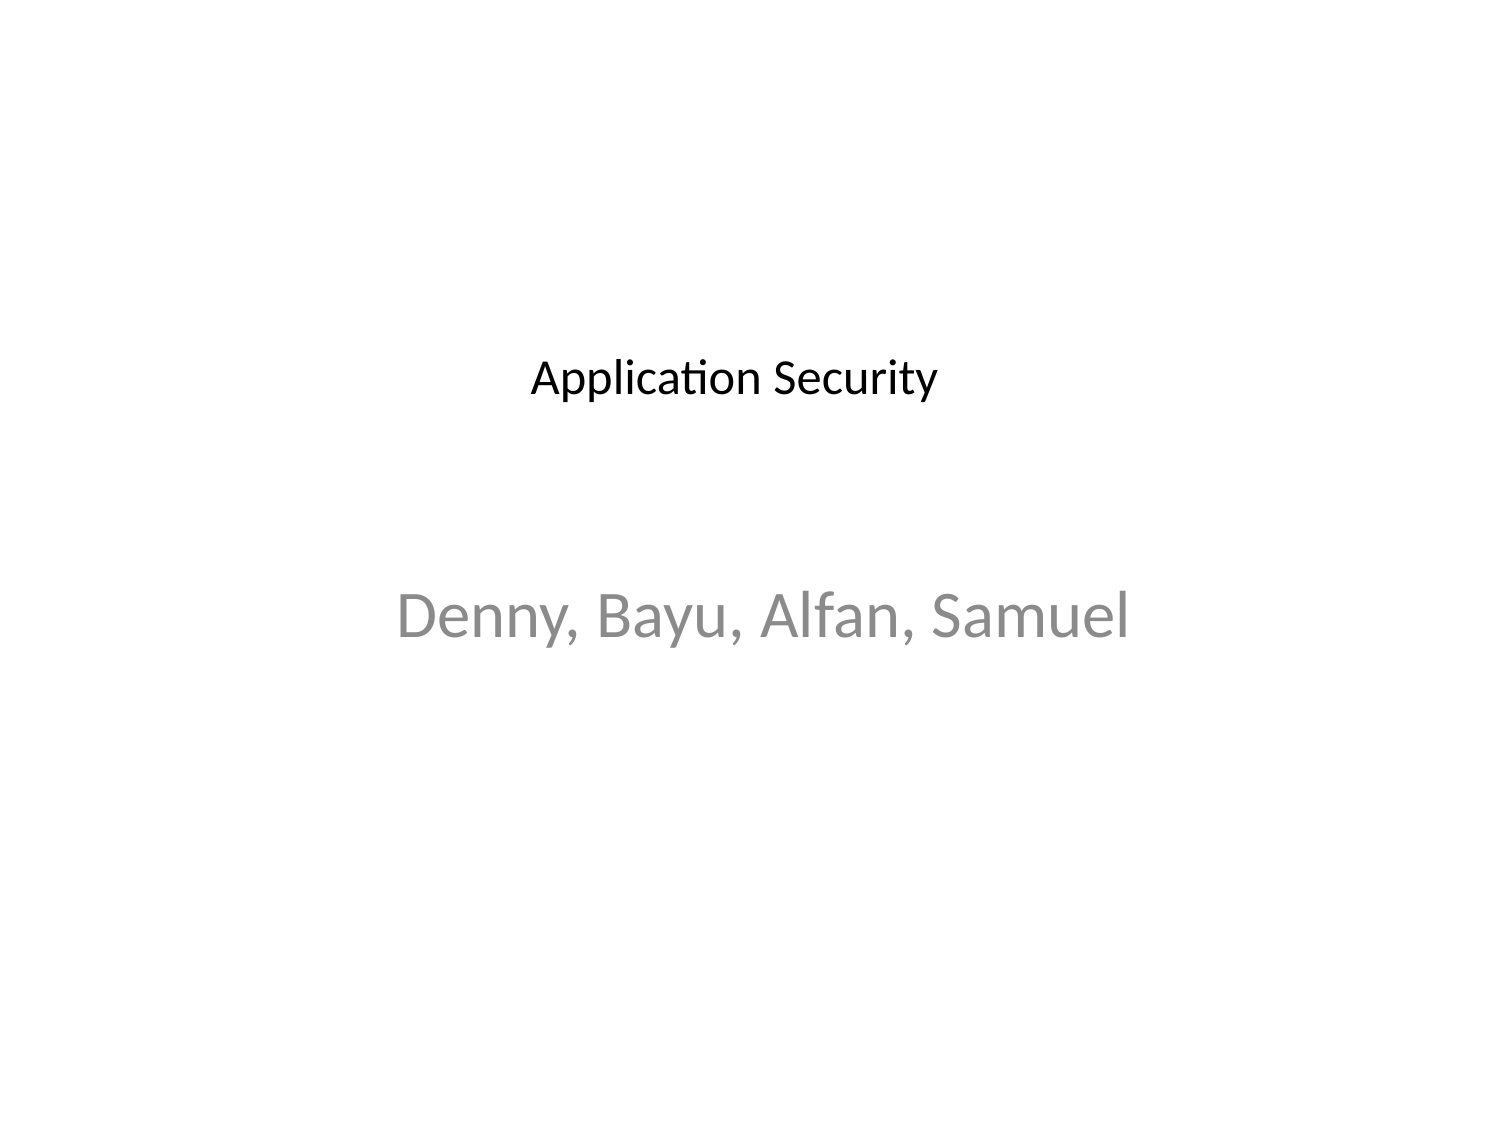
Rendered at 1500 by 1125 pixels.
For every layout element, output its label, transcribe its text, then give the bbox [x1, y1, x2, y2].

title Application Security [286, 336, 1184, 412]
subtitle Denny, Bayu, Alfan, Samuel [263, 563, 1265, 749]
